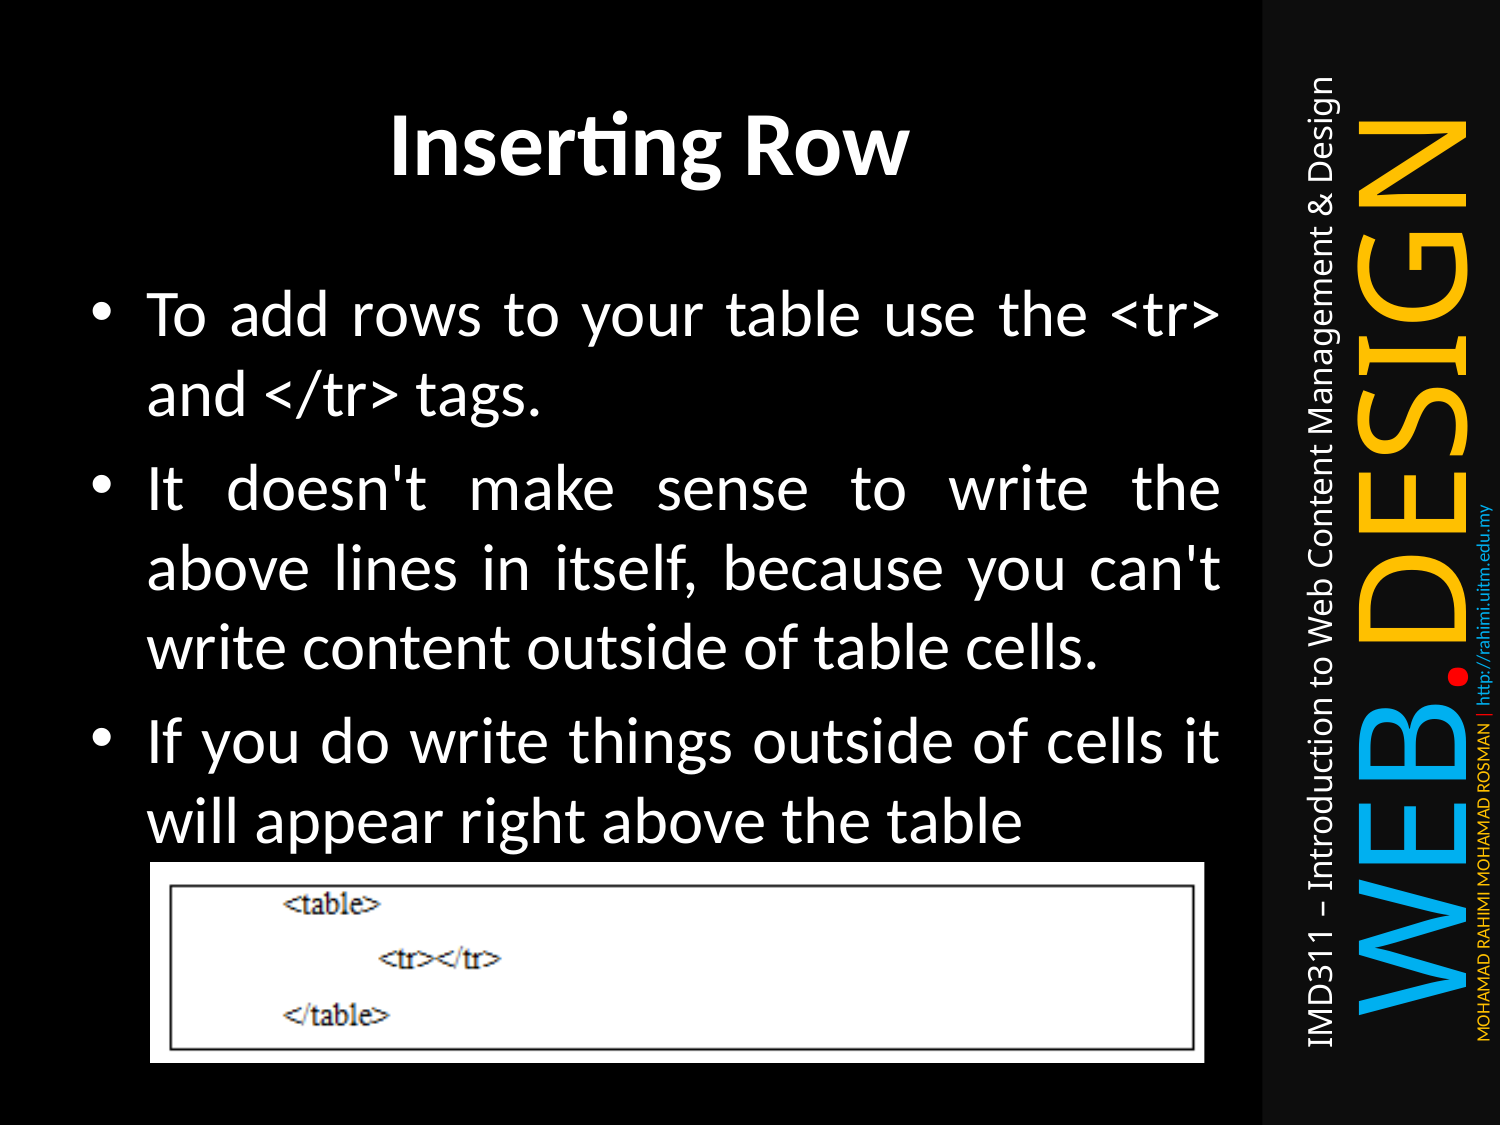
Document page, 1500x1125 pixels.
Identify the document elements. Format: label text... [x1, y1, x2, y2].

list To add rows to your table use the <tr> and </tr> tags. It doesn't make sense to write the above lines in itself, because you can't write content outside of table cells. If you do write things outside of cells it will appear right above the table [75, 262, 1238, 1005]
title Inserting Row [75, 45, 1225, 233]
picture [149, 862, 1205, 1063]
